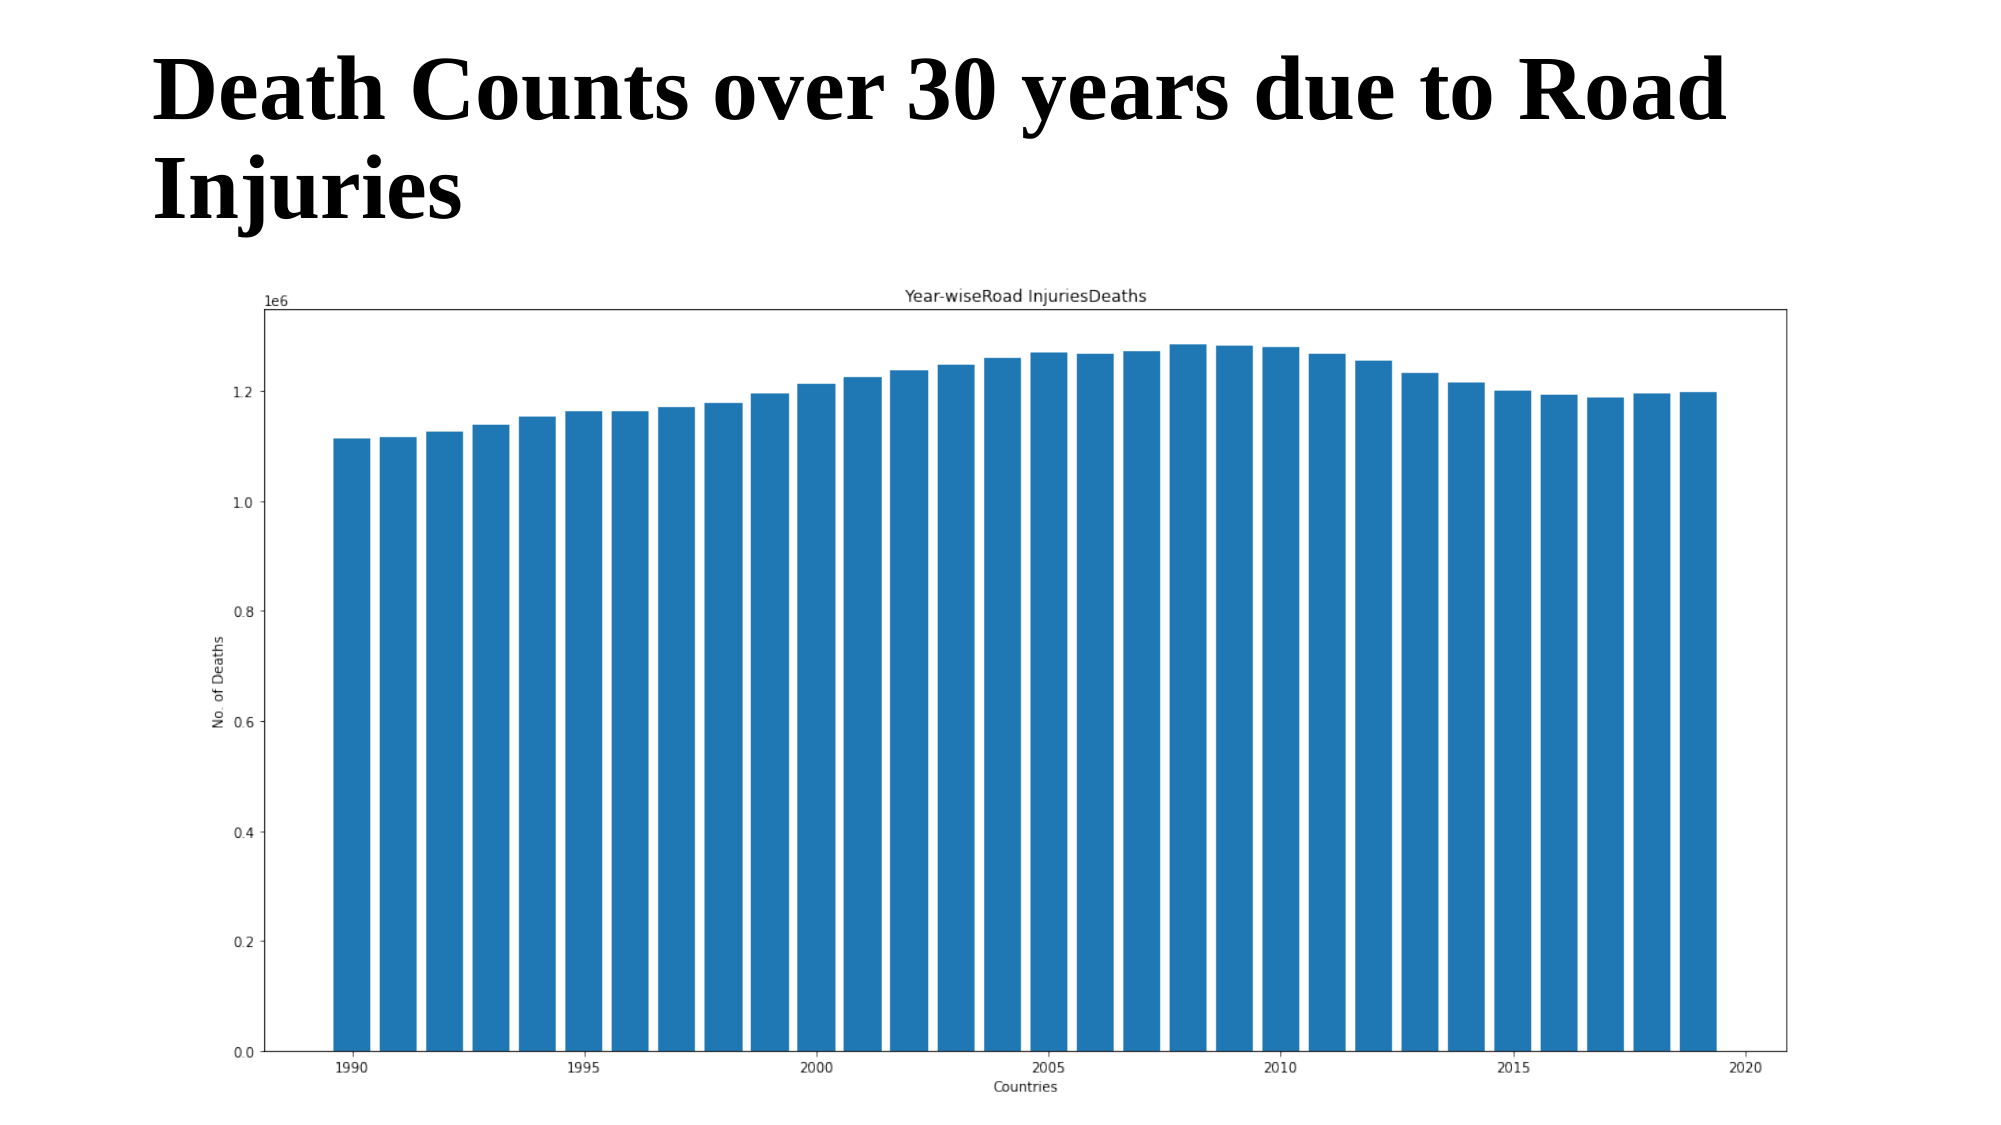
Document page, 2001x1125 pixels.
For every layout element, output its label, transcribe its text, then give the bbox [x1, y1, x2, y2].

picture [204, 279, 1796, 1103]
title Death Counts over 30 years due to Road Injuries [137, 22, 1863, 256]
